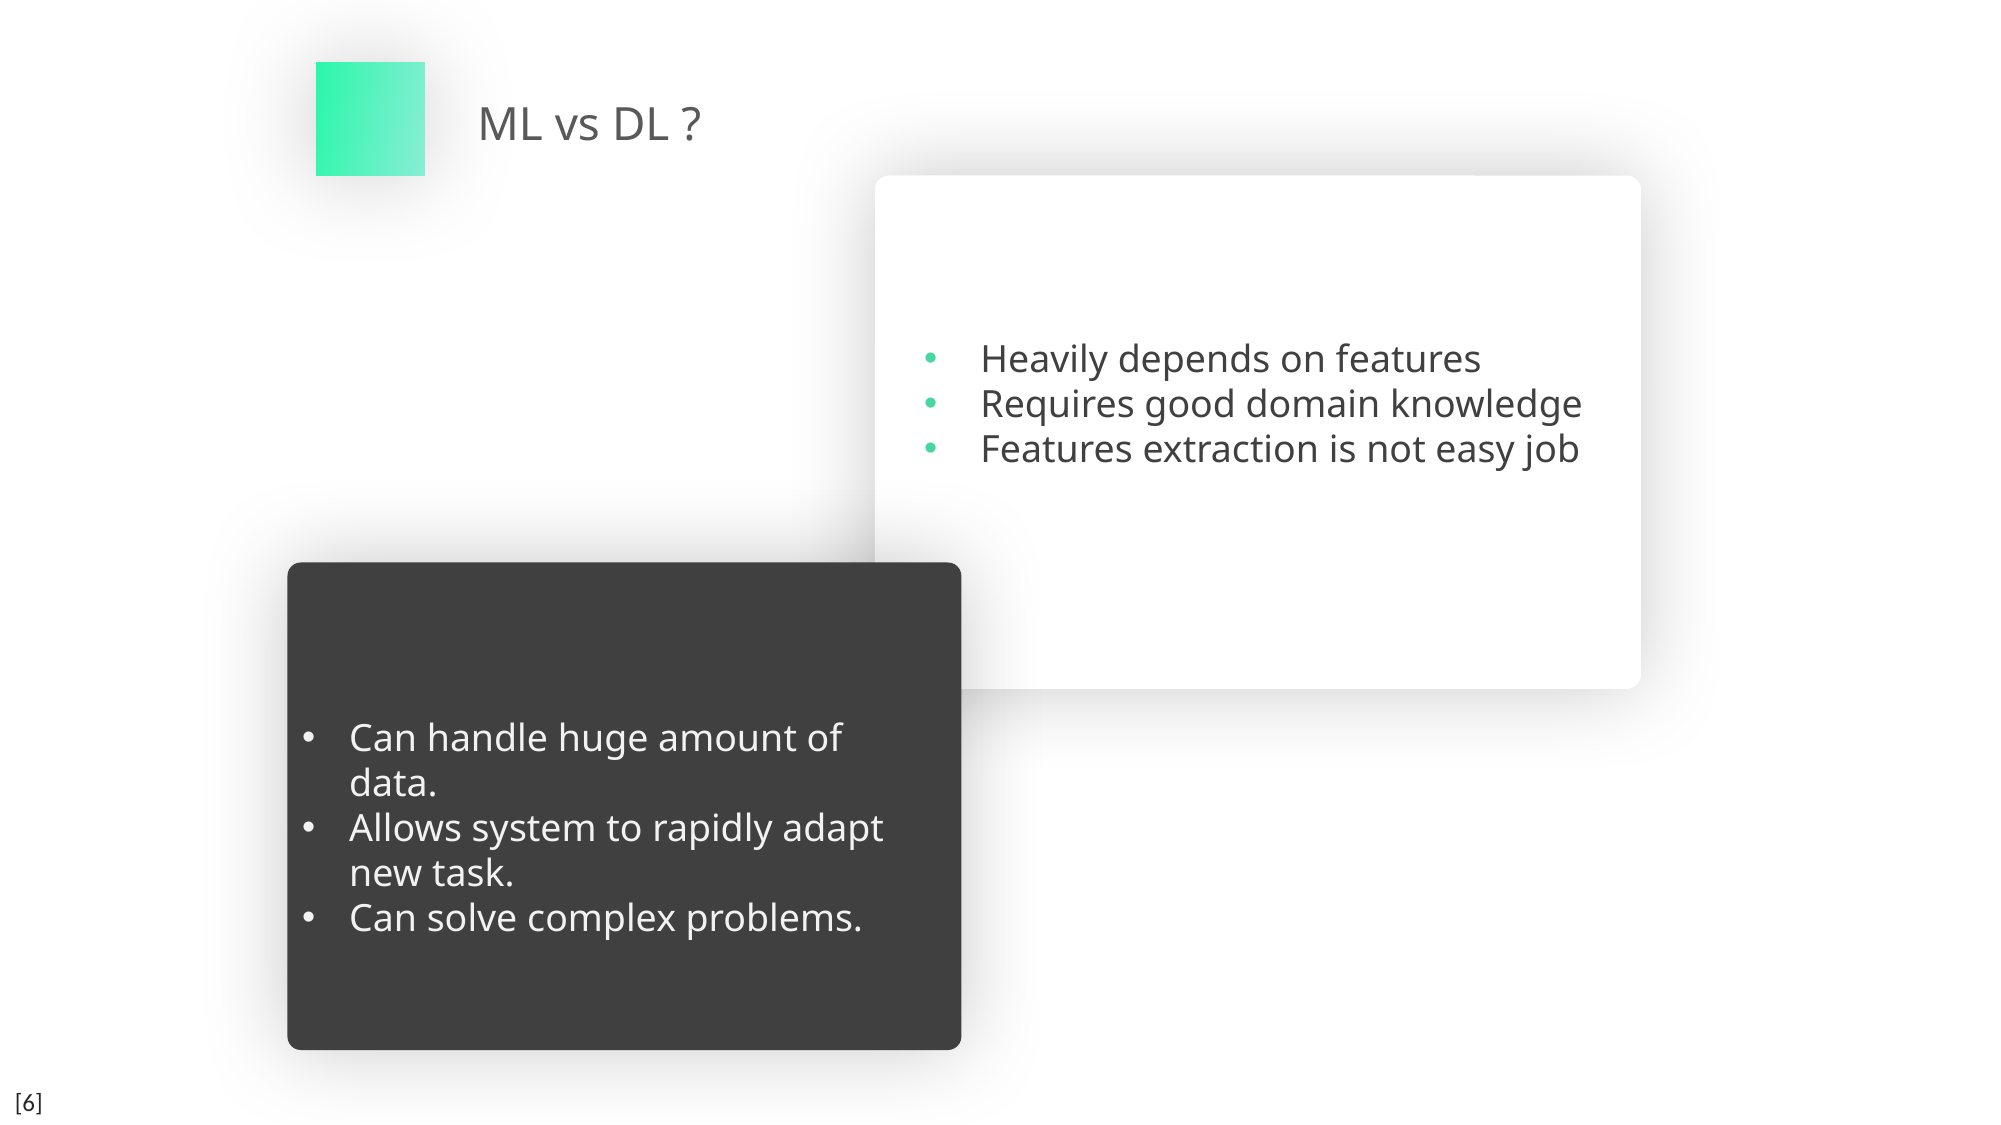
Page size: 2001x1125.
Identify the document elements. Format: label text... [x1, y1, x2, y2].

text_box [315, 62, 426, 177]
text_box [873, 174, 1642, 690]
text_box ML vs DL ? [462, 87, 951, 158]
text_box [6] [0, 1079, 78, 1125]
text_box Heavily depends on features Requires good domain knowledge Features extraction is not easy job [909, 328, 1641, 478]
text_box [286, 561, 963, 1052]
text_box Can handle huge amount of data. Allows system to rapidly adapt new task. Can solve complex problems. [287, 706, 951, 947]
